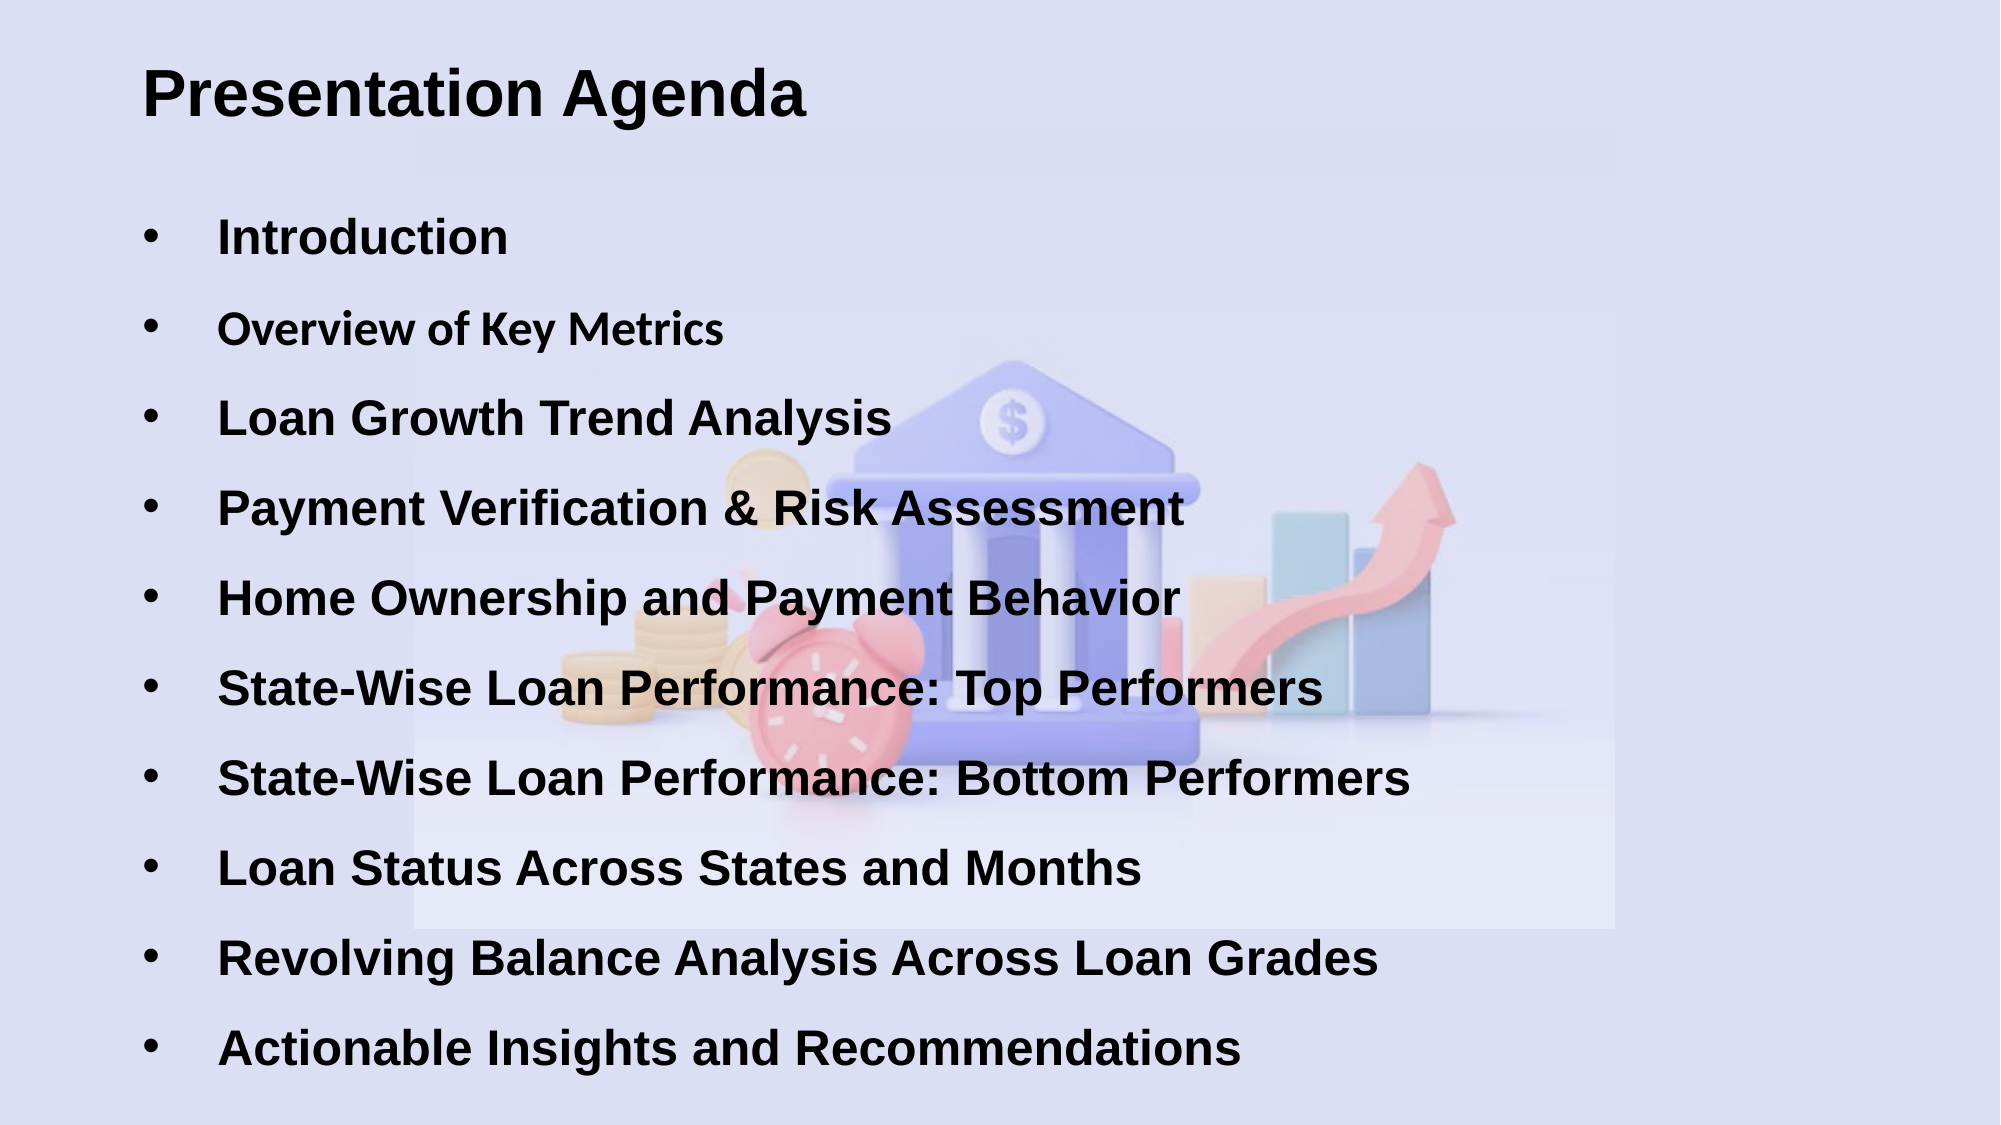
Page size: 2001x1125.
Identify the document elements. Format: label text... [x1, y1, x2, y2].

picture [413, 126, 1615, 929]
text_box Presentation Agenda Introduction Overview of Key Metrics Loan Growth Trend Analysis Payment Verification & Risk Assessment Home Ownership and Payment Behavior State-Wise Loan Performance: Top Performers State-Wise Loan Performance: Bottom Performers Loan Status Across States and Months Revolving Balance Analysis Across Loan Grades Actionable Insights and Recommendations [127, 42, 1462, 1083]
